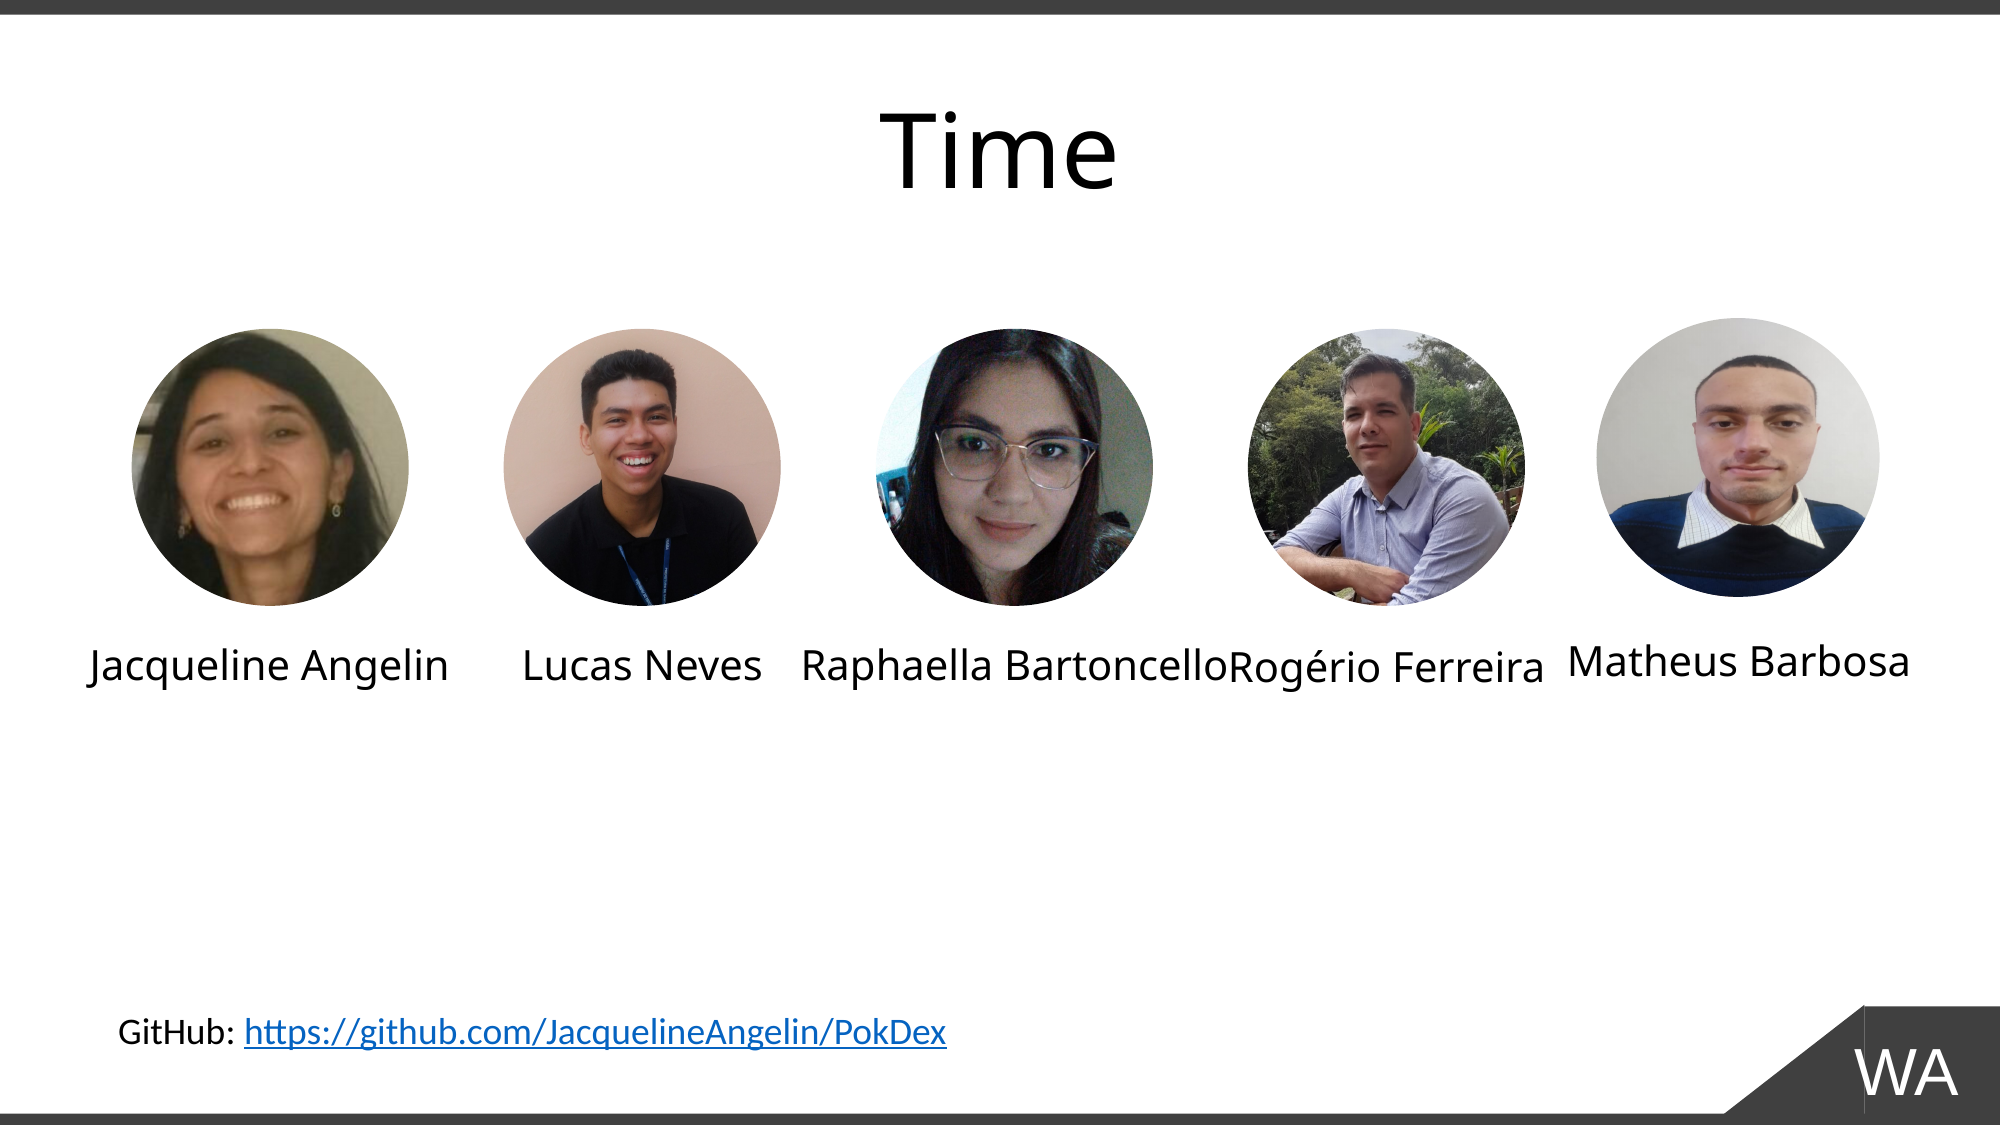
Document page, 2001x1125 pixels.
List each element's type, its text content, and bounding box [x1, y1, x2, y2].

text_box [1707, 1004, 2000, 1125]
text_box [0, 1113, 1707, 1125]
text_box Time [864, 76, 1136, 217]
text_box [0, 0, 2000, 16]
text_box GitHub: https://github.com/JacquelineAngelin/PokDex [103, 954, 962, 1105]
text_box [122, 319, 1915, 693]
picture [1596, 318, 1880, 597]
